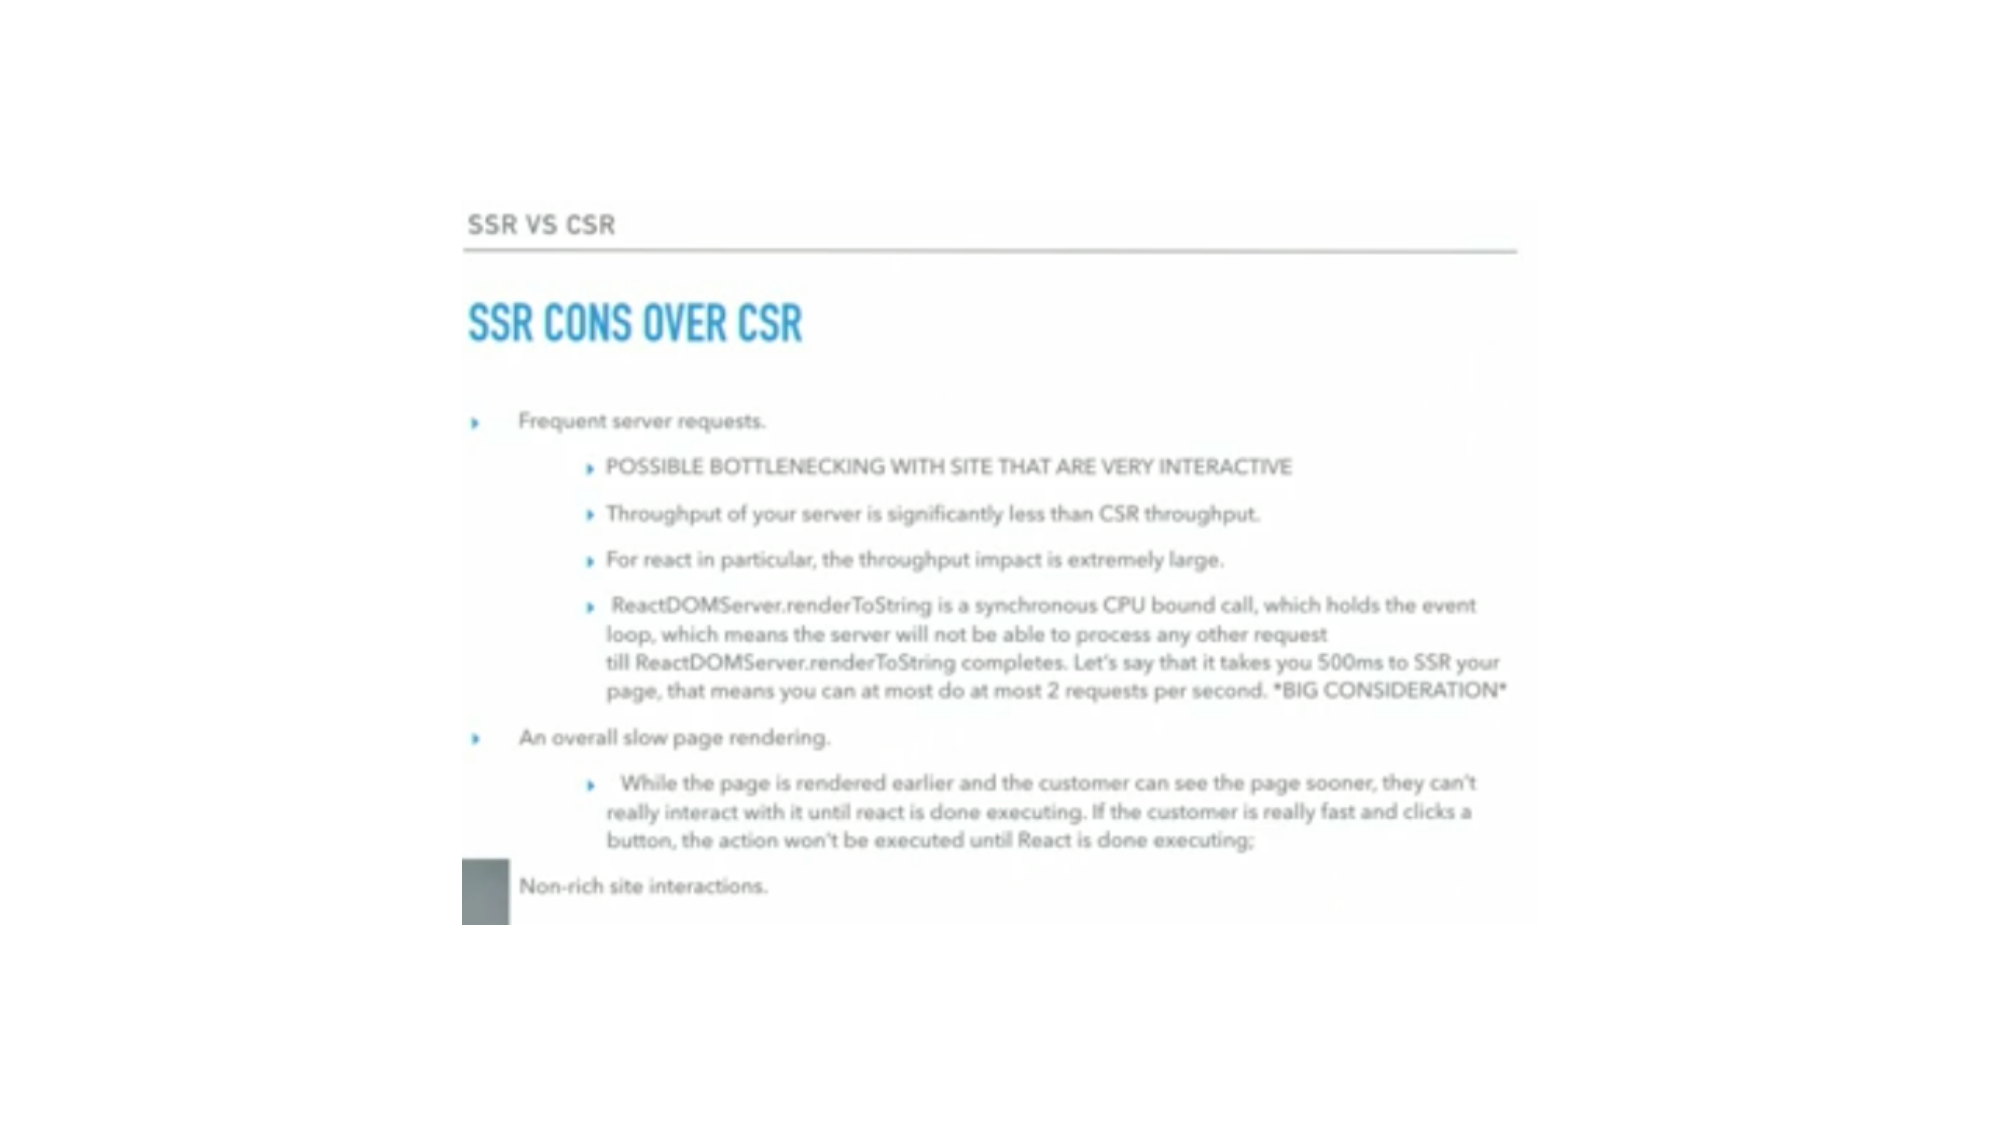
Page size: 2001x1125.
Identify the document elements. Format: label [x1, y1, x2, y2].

picture [462, 200, 1538, 925]
